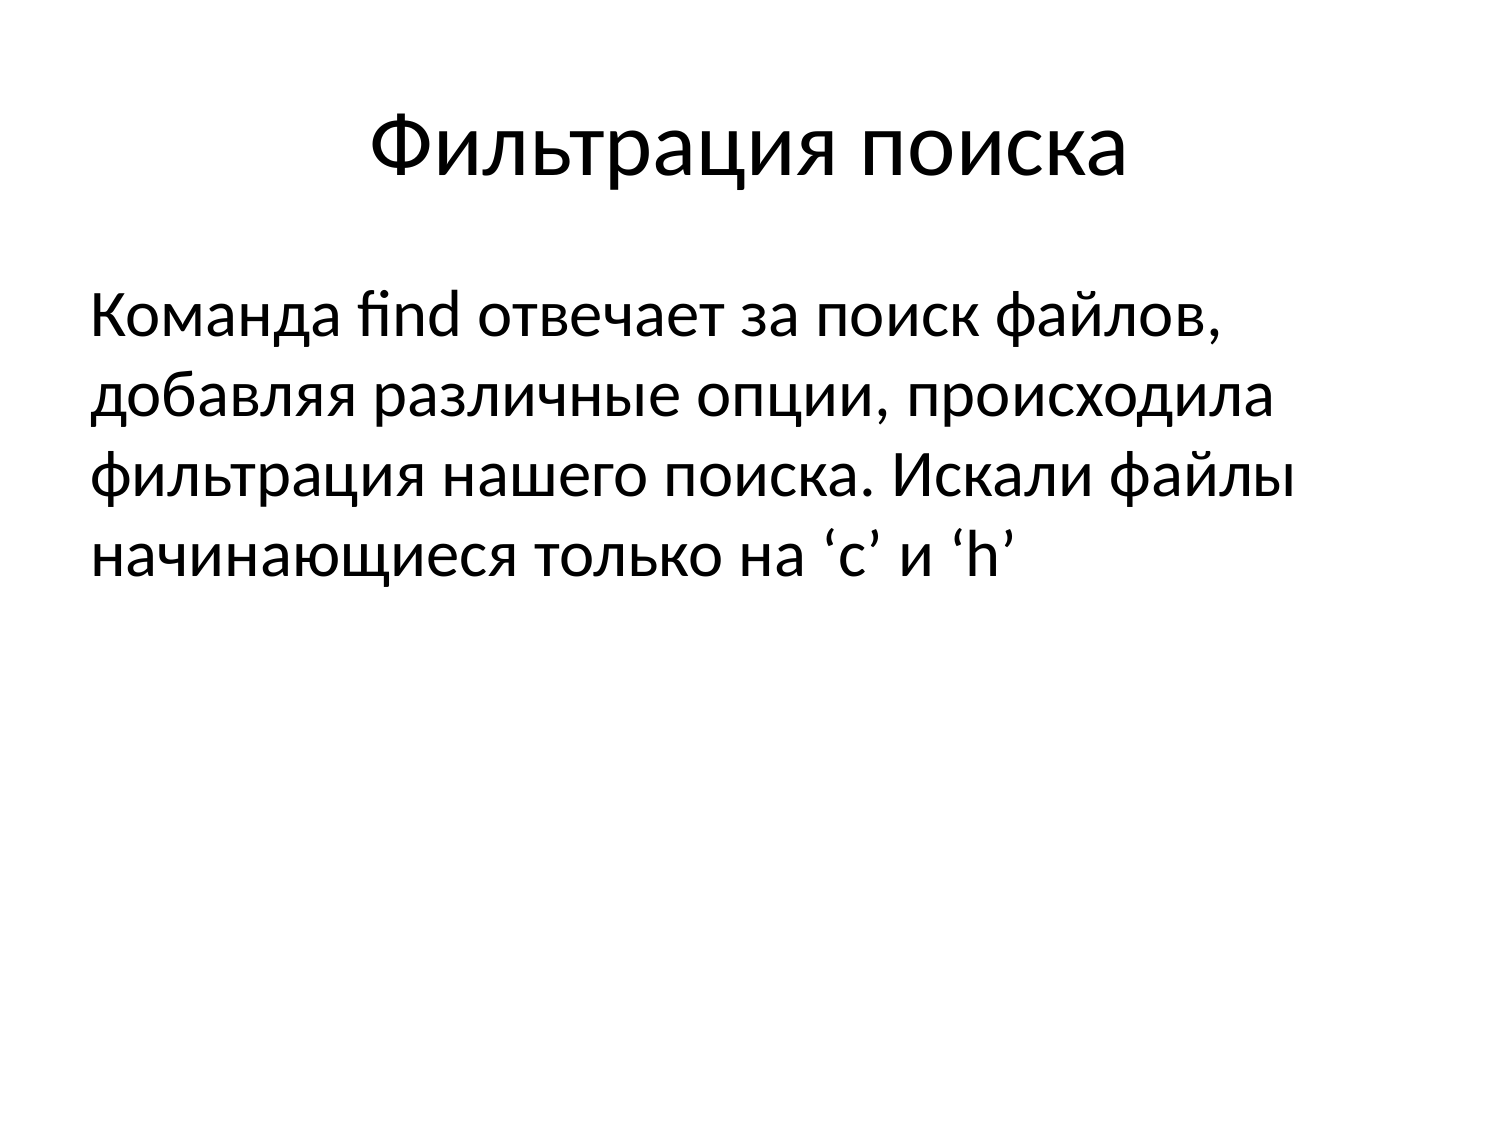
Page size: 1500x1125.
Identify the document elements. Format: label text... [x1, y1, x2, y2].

title Фильтрация поиска [75, 45, 1425, 233]
list Команда find отвечает за поиск файлов, добавляя различные опции, происходила фильтрация нашего поиска. Искали файлы начинающиеся только на ‘c’ и ‘h’ [75, 262, 1425, 1005]
